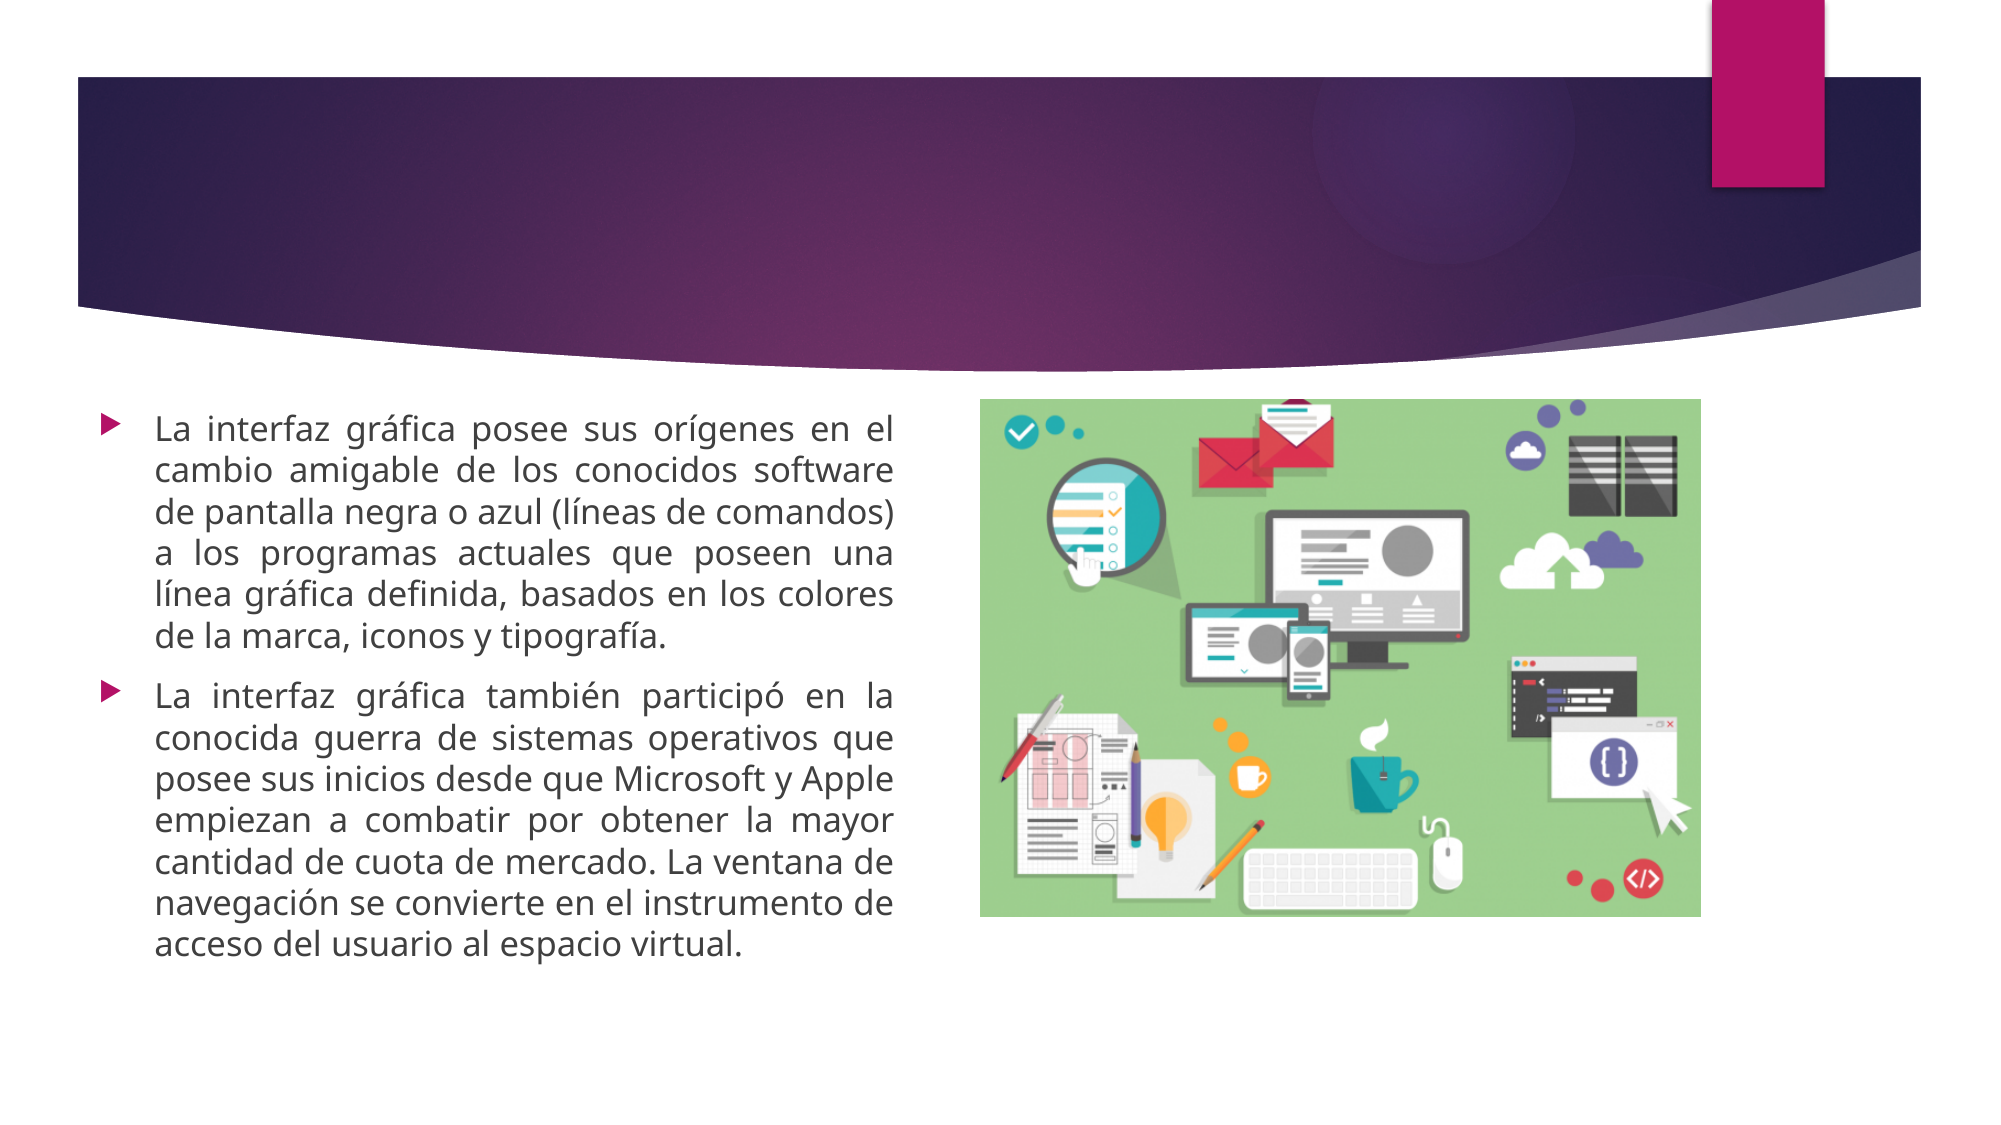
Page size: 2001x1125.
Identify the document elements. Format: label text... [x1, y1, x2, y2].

picture [980, 399, 1702, 917]
list La interfaz gráfica posee sus orígenes en el cambio amigable de los conocidos software de pantalla negra o azul (líneas de comandos) a los programas actuales que poseen una línea gráfica definida, basados en los colores de la marca, iconos y tipografía. La interfaz gráfica también participó en la conocida guerra de sistemas operativos que posee sus inicios desde que Microsoft y Apple empiezan a combatir por obtener la mayor cantidad de cuota de mercado. La ventana de navegación se convierte en el instrumento de acceso del usuario al espacio virtual. [83, 399, 910, 988]
